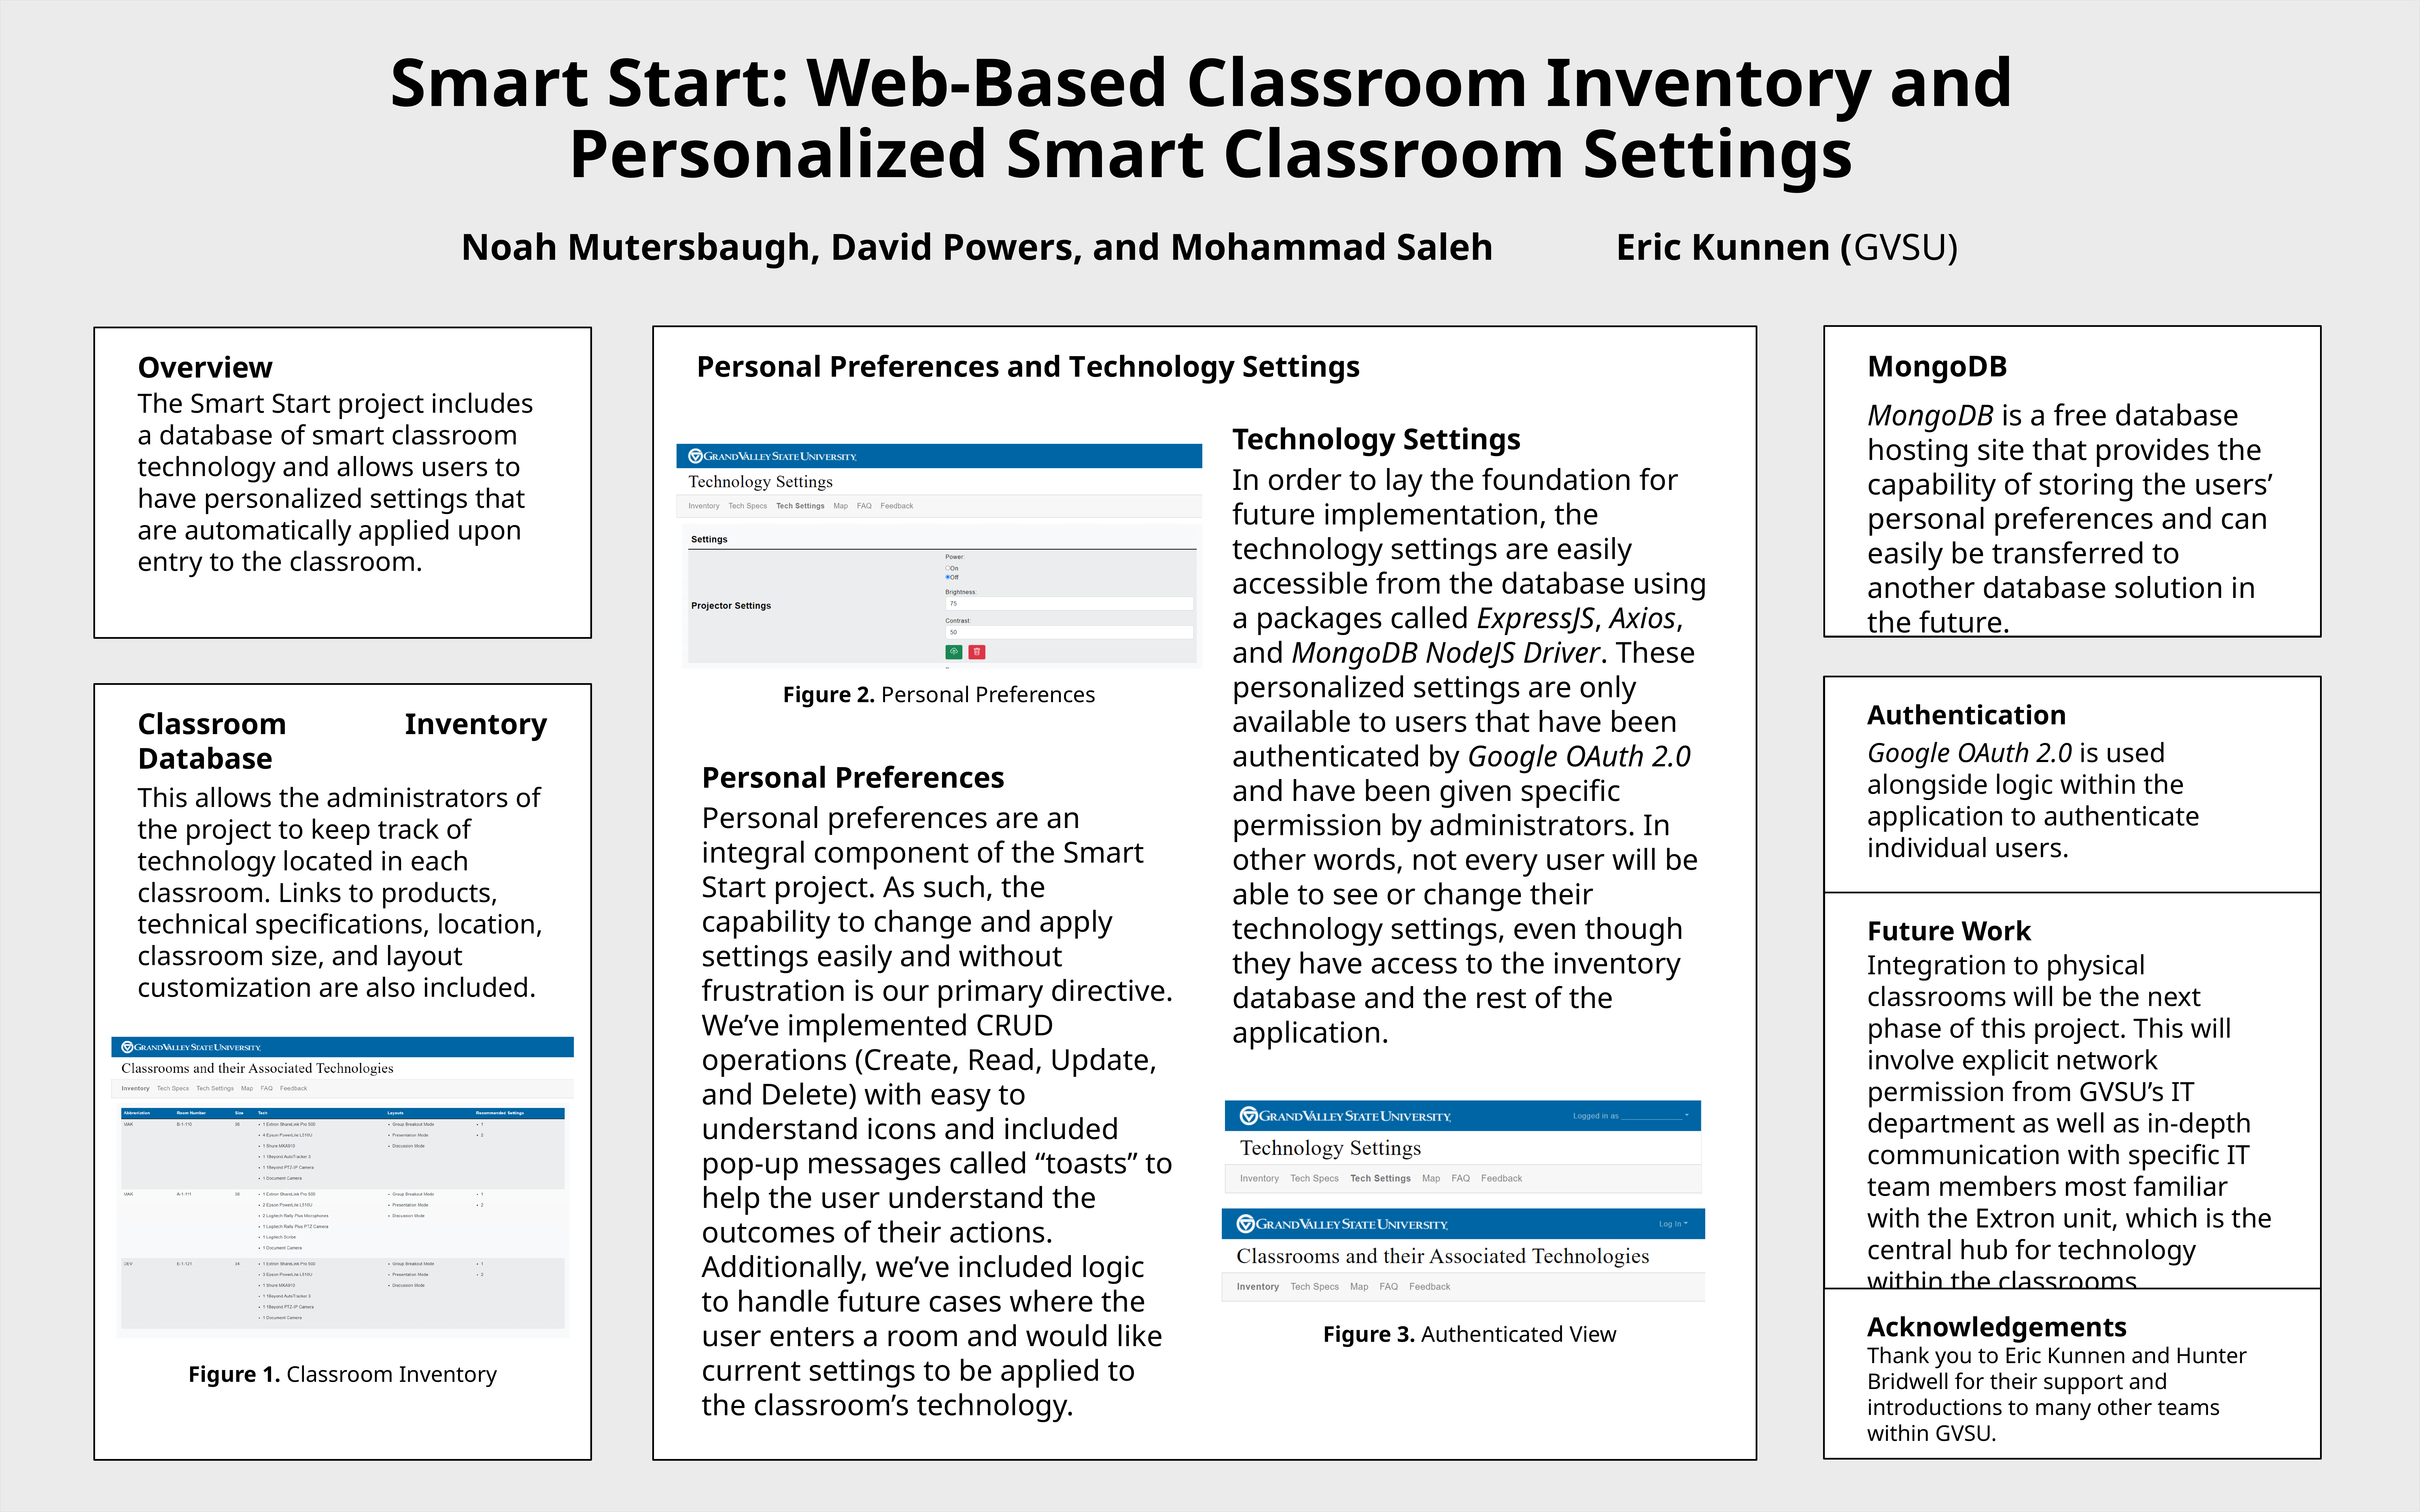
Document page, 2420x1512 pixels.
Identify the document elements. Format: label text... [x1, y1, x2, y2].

text_box Future Work Integration to physical classrooms will be the next phase of this project. This will involve explicit network permission from GVSU’s IT department as well as in-depth communication with specific IT team members most familiar with the Extron unit, which is the central hub for technology within the classrooms. [1824, 893, 2321, 1289]
text_box Overview The Smart Start project includes a database of smart classroom technology and allows users to have personalized settings that are automatically applied upon entry to the classroom. [94, 327, 591, 638]
text_box Smart Start: Web-Based Classroom Inventory and Personalized Smart Classroom Settings [42, 47, 2380, 194]
text_box Classroom Inventory Database This allows the administrators of the project to keep track of technology located in each classroom. Links to products, technical specifications, location, classroom size, and layout customization are also included. [94, 684, 591, 1460]
text_box Figure 2. Personal Preferences [765, 677, 1114, 711]
text_box MongoDB MongoDB is a free database hosting site that provides the capability of storing the users’ personal preferences and can easily be transferred to another database solution in the future. [1824, 326, 2321, 637]
picture [1222, 1208, 1705, 1302]
text_box Acknowledgements Thank you to Eric Kunnen and Hunter Bridwell for their support and introductions to many other teams within GVSU. [1824, 1289, 2321, 1459]
picture [111, 1037, 574, 1348]
text_box Personal Preferences and Technology Settings [653, 326, 1757, 1460]
text_box Noah Mutersbaugh, David Powers, and Mohammad Saleh Eric Kunnen (GVSU) [82, 211, 2337, 280]
text_box Personal Preferences Personal preferences are an integral component of the Smart Start project. As such, the capability to change and apply settings easily and without frustration is our primary directive. We’ve implemented CRUD operations (Create, Read, Update, and Delete) with easy to understand icons and included pop-up messages called “toasts” to help the user understand the outcomes of their actions. Additionally, we’ve included logic to handle future cases where the user enters a room and would like current settings to be applied to the classroom’s technology. [697, 754, 1181, 1411]
picture [676, 444, 1203, 668]
text_box Figure 3. Authenticated View [1248, 1316, 1692, 1351]
text_box Technology Settings In order to lay the foundation for future implementation, the technology settings are easily accessible from the database using a packages called ExpressJS, Axios, and MongoDB NodeJS Driver. These personalized settings are only available to users that have been authenticated by Google OAuth 2.0 and have been given specific permission by administrators. In other words, not every user will be able to see or change their technology settings, even though they have access to the inventory database and the rest of the application. [1228, 416, 1712, 1073]
text_box [0, 0, 2420, 1512]
text_box Authentication Google OAuth 2.0 is used alongside logic within the application to authenticate individual users. [1824, 677, 2321, 893]
text_box Figure 1. Classroom Inventory [142, 1356, 544, 1391]
picture [1225, 1100, 1702, 1195]
